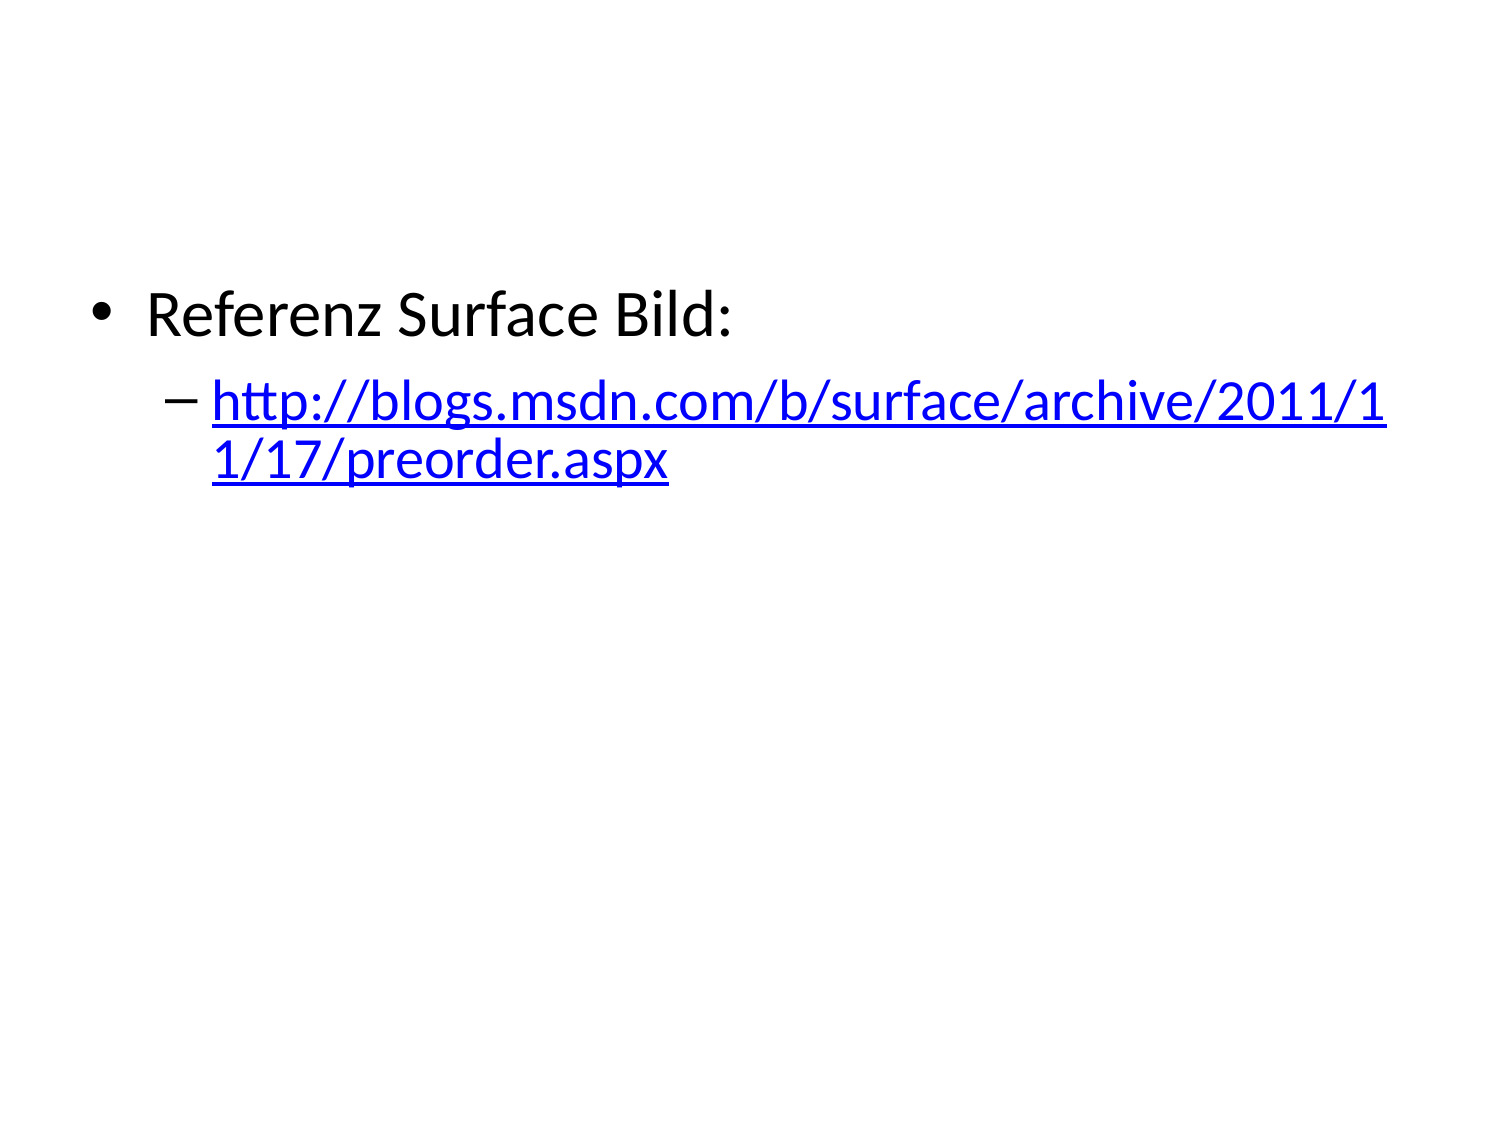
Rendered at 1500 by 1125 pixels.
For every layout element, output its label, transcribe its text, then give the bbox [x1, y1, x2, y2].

list Referenz Surface Bild: http://blogs.msdn.com/b/surface/archive/2011/11/17/preorder.aspx [75, 262, 1425, 1005]
